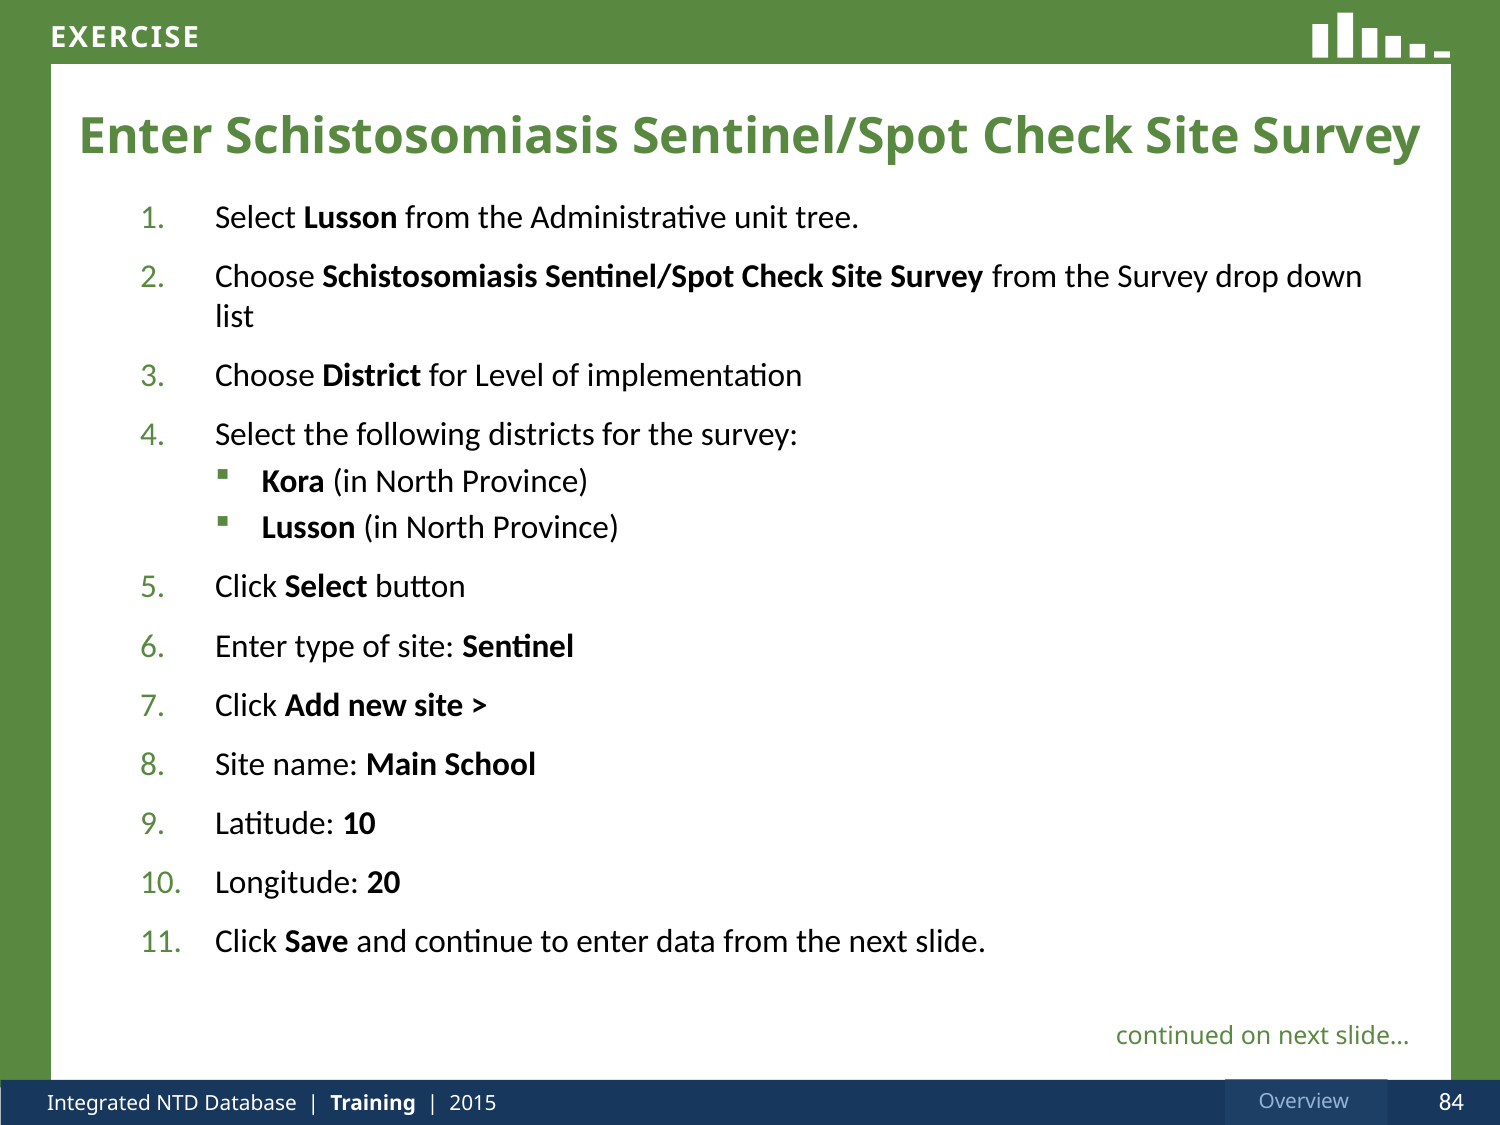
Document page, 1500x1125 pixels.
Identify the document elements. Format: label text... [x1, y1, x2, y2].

title Enter Schistosomiasis Sentinel/Spot Check Site Survey [50, 75, 1450, 193]
list Select Lusson from the Administrative unit tree. Choose Schistosomiasis Sentinel/Spot Check Site Survey from the Survey drop down list Choose District for Level of implementation Select the following districts for the survey: Kora (in North Province) Lusson (in North Province) Click Select button Enter type of site: Sentinel Click Add new site > Site name: Main School Latitude: 10 Longitude: 20 Click Save and continue to enter data from the next slide. [125, 187, 1388, 1000]
